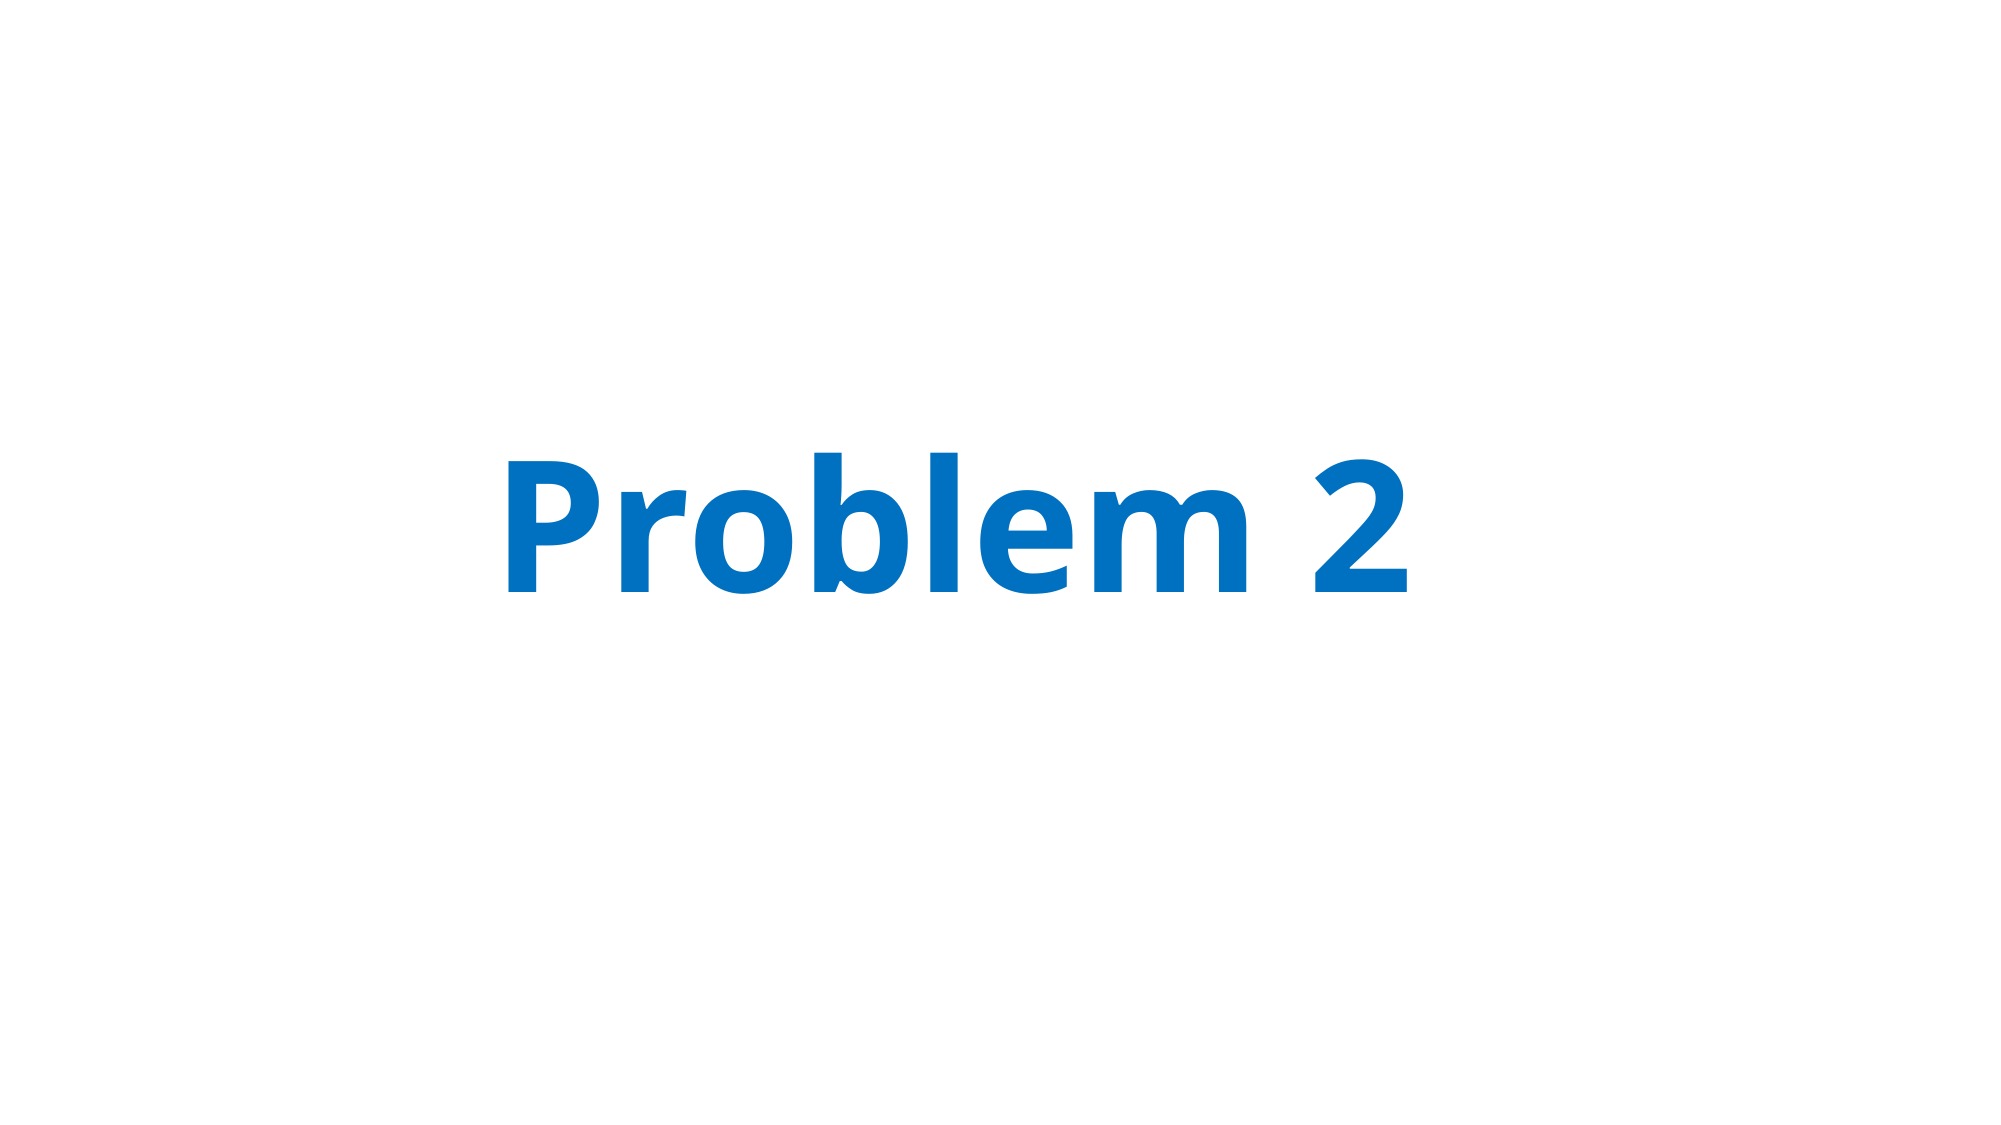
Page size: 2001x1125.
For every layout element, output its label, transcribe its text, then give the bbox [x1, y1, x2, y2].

title Problem 2 [90, 424, 1816, 642]
